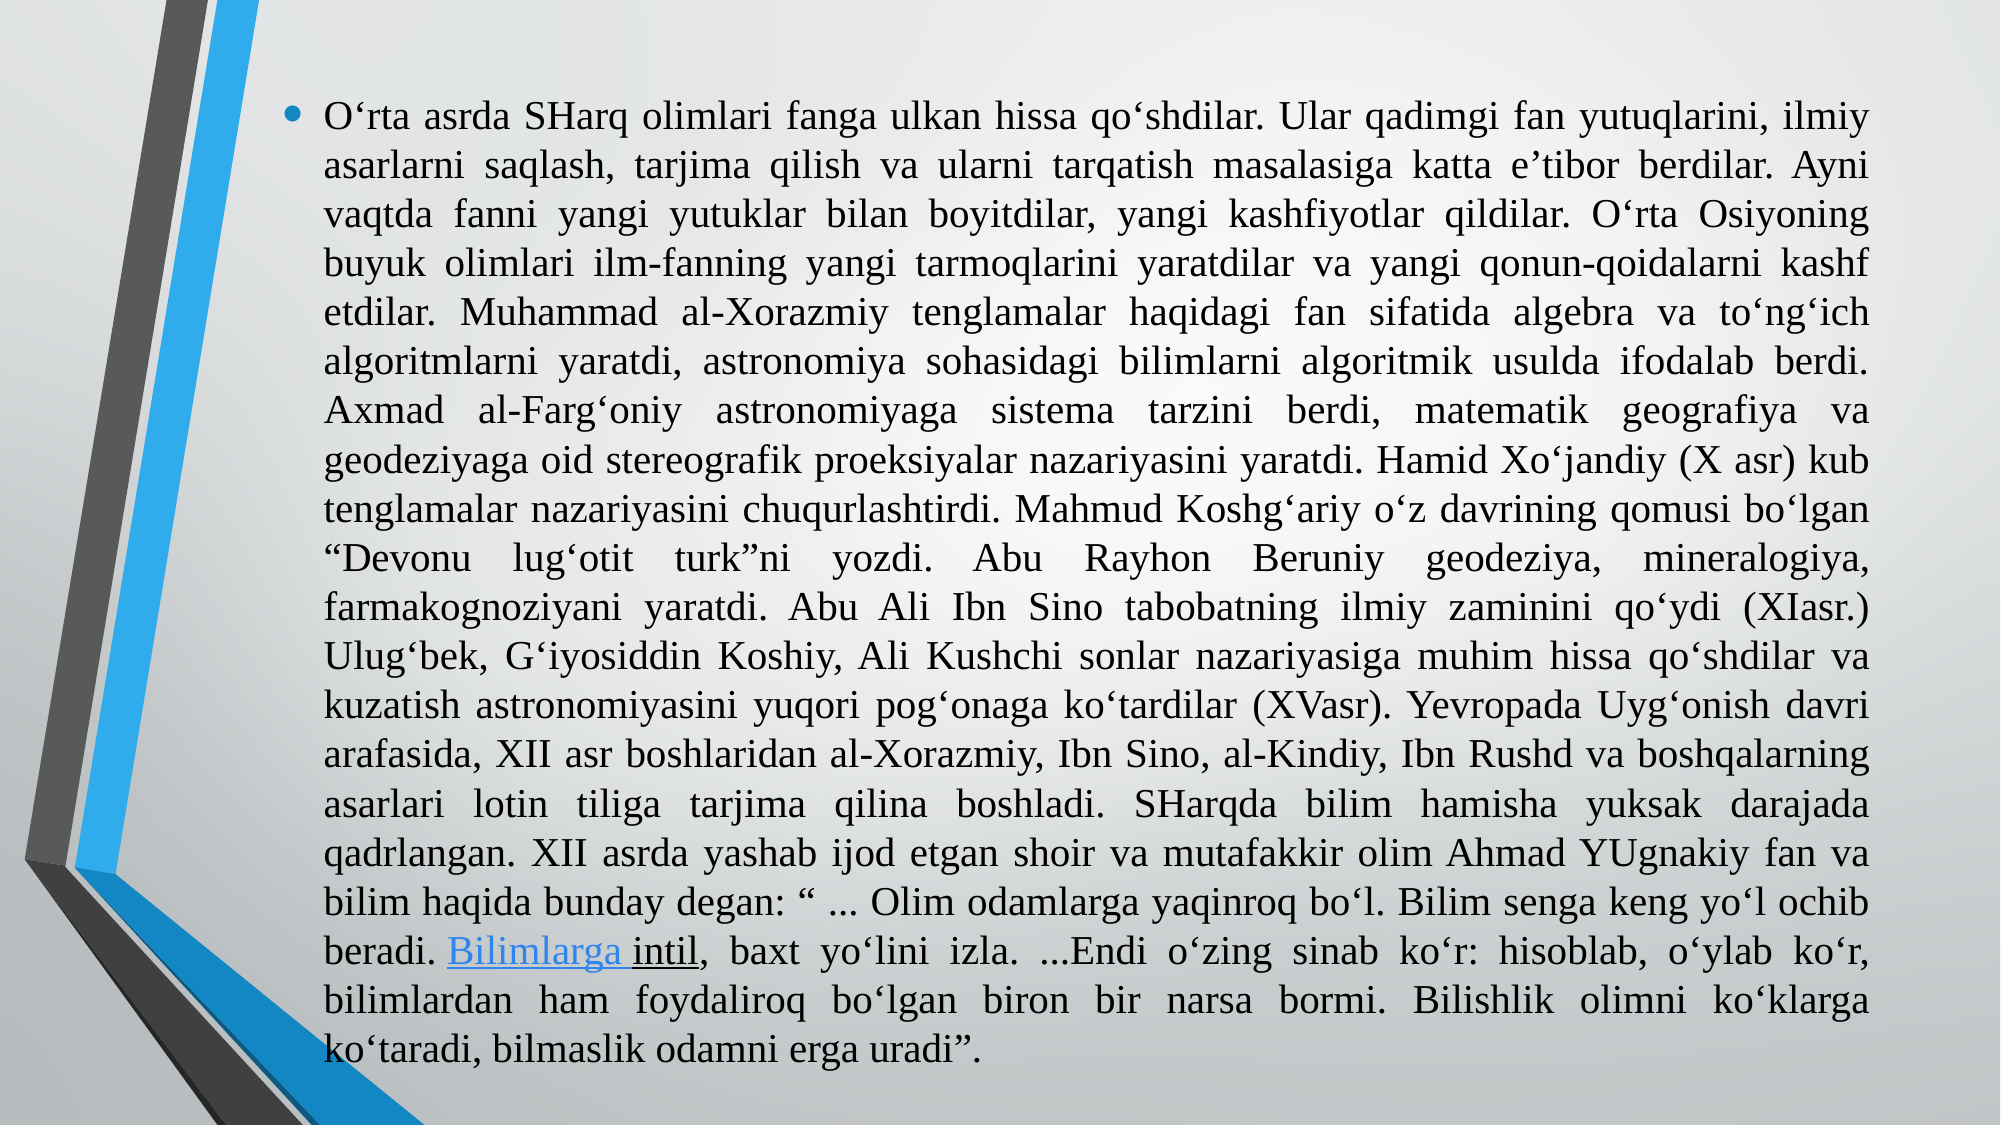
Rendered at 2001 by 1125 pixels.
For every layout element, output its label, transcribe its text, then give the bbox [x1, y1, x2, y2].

list O‘rta asrda SHarq olimlari fanga ulkan hissa qo‘shdilar. Ular qadimgi fan yutuqlarini, ilmiy asarlarni saqlash, tarjima qilish va ularni tarqatish masalasiga katta e’tibor berdilar. Ayni vaqtda fanni yangi yutuklar bilan boyitdilar, yangi kashfiyotlar qildilar. O‘rta Osiyoning buyuk olimlari ilm-fanning yangi tarmoqlarini yaratdilar va yangi qonun-qoidalarni kashf etdilar. Muhammad al-Xorazmiy tenglamalar haqidagi fan sifatida algebra va to‘ng‘ich algoritmlarni yaratdi, astronomiya sohasidagi bilimlarni algoritmik usulda ifodalab berdi. Axmad al-Farg‘oniy astronomiyaga sistema tarzini berdi, matematik geografiya va geodeziyaga oid stereografik proeksiyalar nazariyasini yaratdi. Hamid Xo‘jandiy (X asr) kub tenglamalar nazariyasini chuqurlashtirdi. Mahmud Koshg‘ariy o‘z davrining qomusi bo‘lgan “Devonu lug‘otit turk”ni yozdi. Abu Rayhon Beruniy geodeziya, mineralogiya, farmakognoziyani yaratdi. Abu Ali Ibn Sino tabobatning ilmiy zaminini qo‘ydi (XIasr.) Ulug‘bek, G‘iyosiddin Koshiy, Ali Kushchi sonlar nazariyasiga muhim hissa qo‘shdilar va kuzatish astronomiyasini yuqori pog‘onaga ko‘tardilar (XVasr). Yevropada Uyg‘onish davri arafasida, XII asr boshlaridan al-Xorazmiy, Ibn Sino, al-Kindiy, Ibn Rushd va boshqalarning asarlari lotin tiliga tarjima qilina boshladi. SHarqda bilim hamisha yuksak darajada qadrlangan. XII asrda yashab ijod etgan shoir va mutafakkir olim Ahmad YUgnakiy fan va bilim haqida bunday degan: “ ... Olim odamlarga yaqinroq bo‘l. Bilim senga keng yo‘l ochib beradi. Bilimlarga intil, baxt yo‘lini izla. ...Endi o‘zing sinab ko‘r: hisoblab, o‘ylab ko‘r, bilimlardan ham foydaliroq bo‘lgan biron bir narsa bormi. Bilishlik olimni ko‘klarga ko‘taradi, bilmaslik odamni erga uradi”. [267, 79, 1887, 1080]
